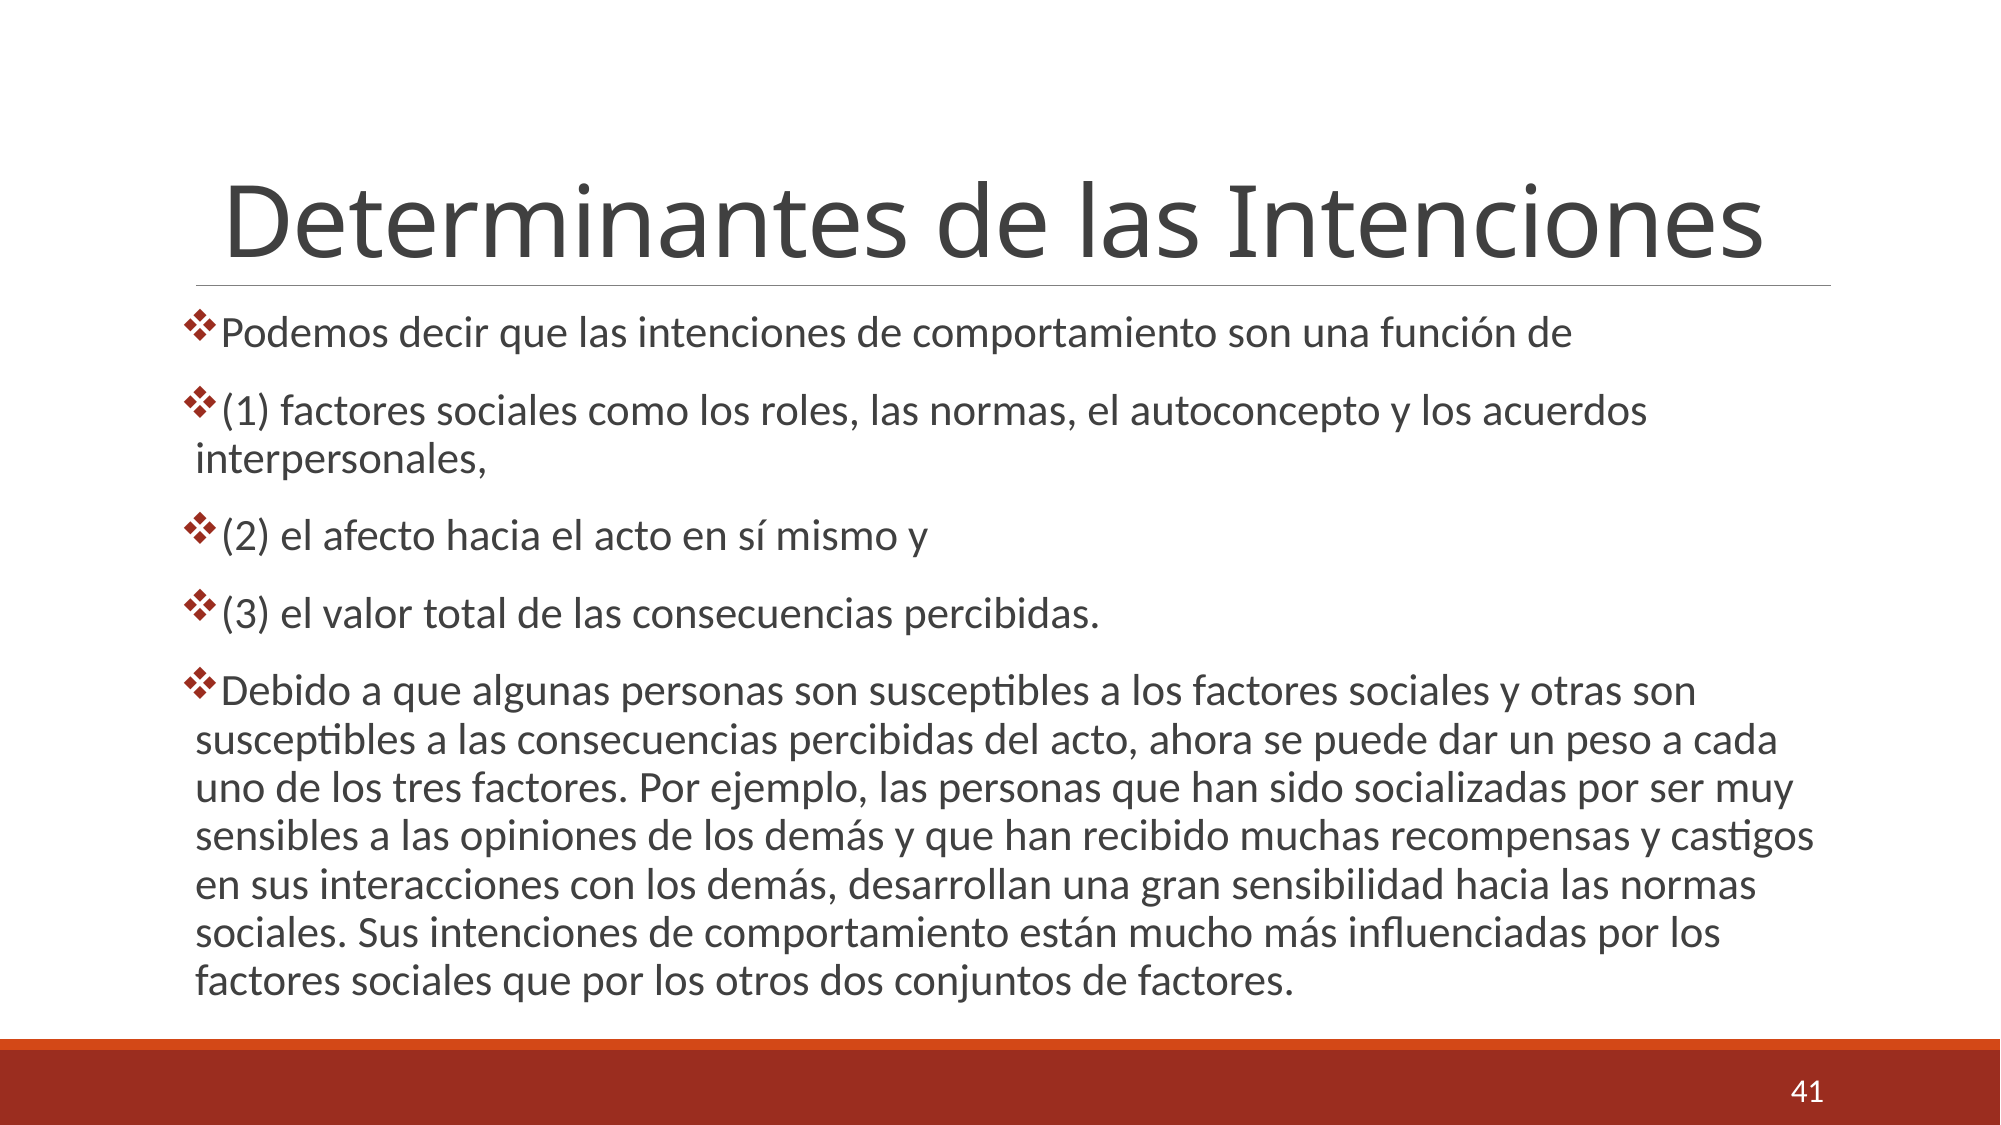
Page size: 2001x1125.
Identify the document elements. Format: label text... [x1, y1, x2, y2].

slide_number 41 [1624, 1059, 1840, 1120]
list Podemos decir que las intenciones de comportamiento son una función de (1) factores sociales como los roles, las normas, el autoconcepto y los acuerdos interpersonales, (2) el afecto hacia el acto en sí mismo y (3) el valor total de las consecuencias percibidas. Debido a que algunas personas son susceptibles a los factores sociales y otras son susceptibles a las consecuencias percibidas del acto, ahora se puede dar un peso a cada uno de los tres factores. Por ejemplo, las personas que han sido socializadas por ser muy sensibles a las opiniones de los demás y que han recibido muchas recompensas y castigos en sus interacciones con los demás, desarrollan una gran sensibilidad hacia las normas sociales. Sus intenciones de comportamiento están mucho más influenciadas por los factores sociales que por los otros dos conjuntos de factores. [180, 301, 1830, 989]
title Determinantes de las Intenciones [180, 47, 1830, 285]
